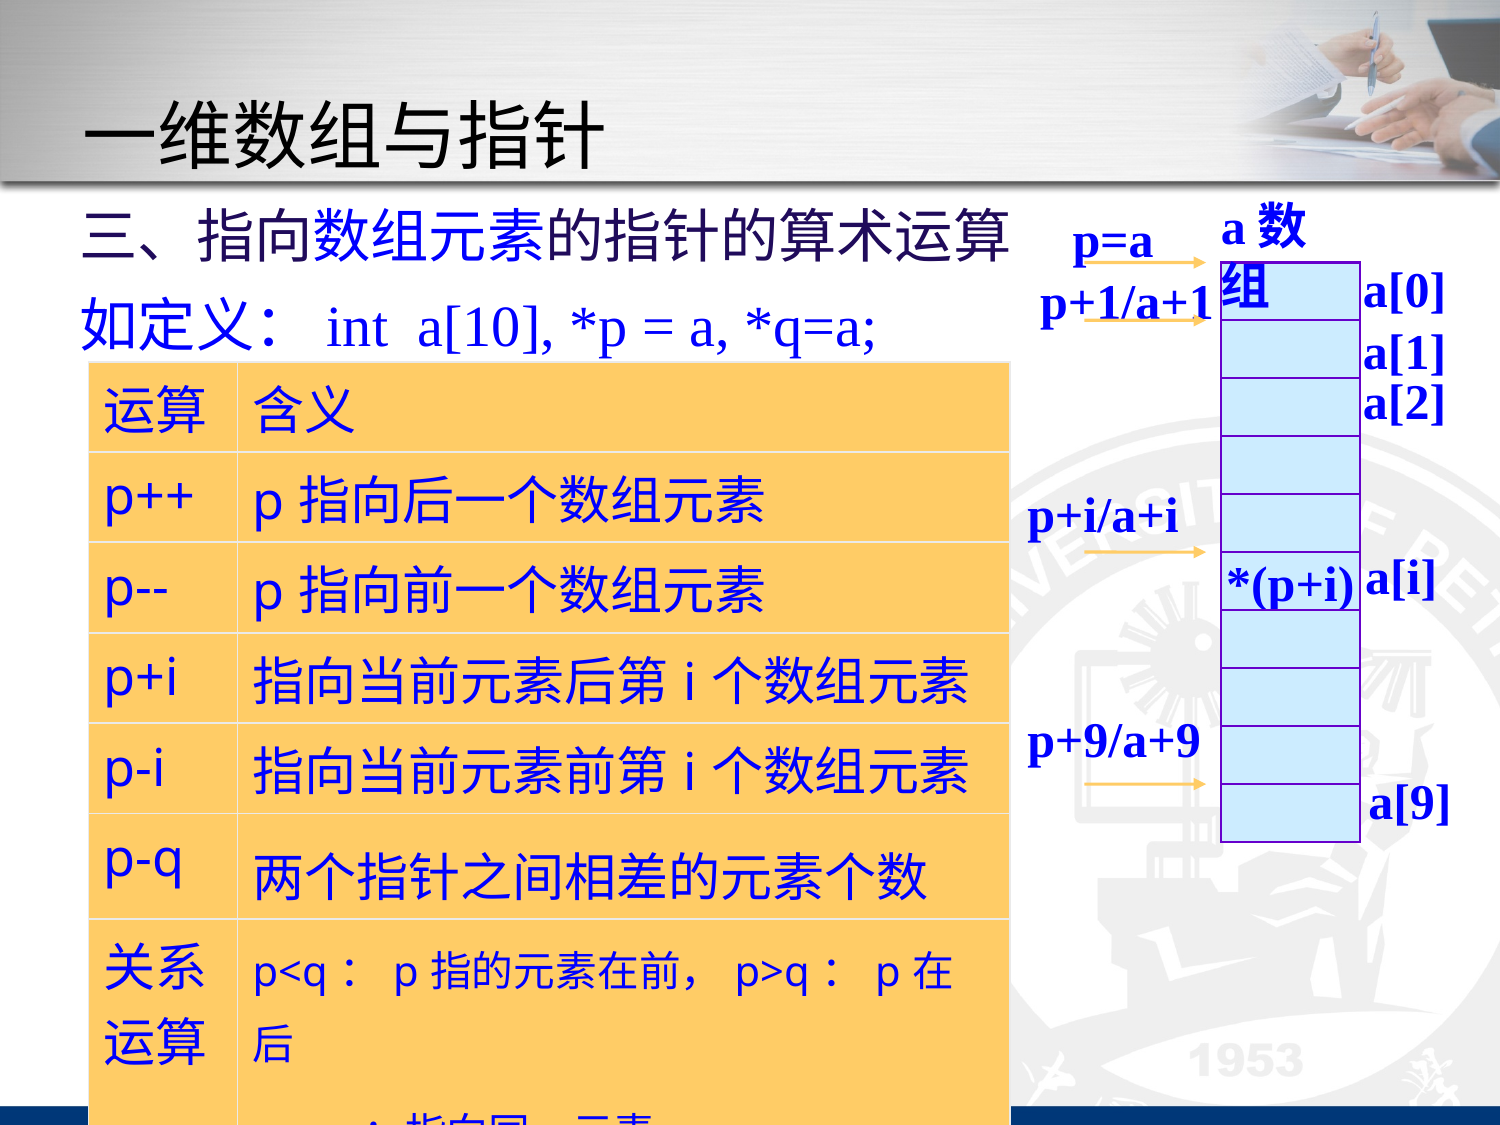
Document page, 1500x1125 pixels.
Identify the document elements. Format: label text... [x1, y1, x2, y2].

table_cell p+i [89, 634, 237, 722]
table_cell p-i [89, 724, 237, 813]
text_box 三、指向数组元素的指针的算术运算 如定义：int a[10], *p = a, *q=a; [64, 184, 1258, 371]
table_cell p指向前一个数组元素 [238, 543, 1007, 632]
table_cell 指向当前元素前第i个数组元素 [238, 724, 1007, 813]
table_cell 指向当前元素后第i个数组元素 [238, 634, 1007, 722]
picture [0, 0, 1500, 1125]
table_cell p<q：p指的元素在前，p>q：p在后 p==q：指向同一元素 [238, 920, 1009, 1125]
table_header 含义 [238, 363, 1007, 451]
title 一维数组与指针 [67, 80, 1418, 185]
table_cell p指向后一个数组元素 [238, 453, 1007, 541]
table_cell p++ [89, 453, 237, 541]
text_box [1012, 187, 1468, 843]
table_cell 关系运算 [89, 920, 237, 1125]
table_cell 两个指针之间相差的元素个数 [238, 814, 1009, 918]
table_header 运算 [89, 363, 237, 451]
table_cell p-- [89, 543, 237, 632]
table_cell p-q [89, 814, 237, 918]
